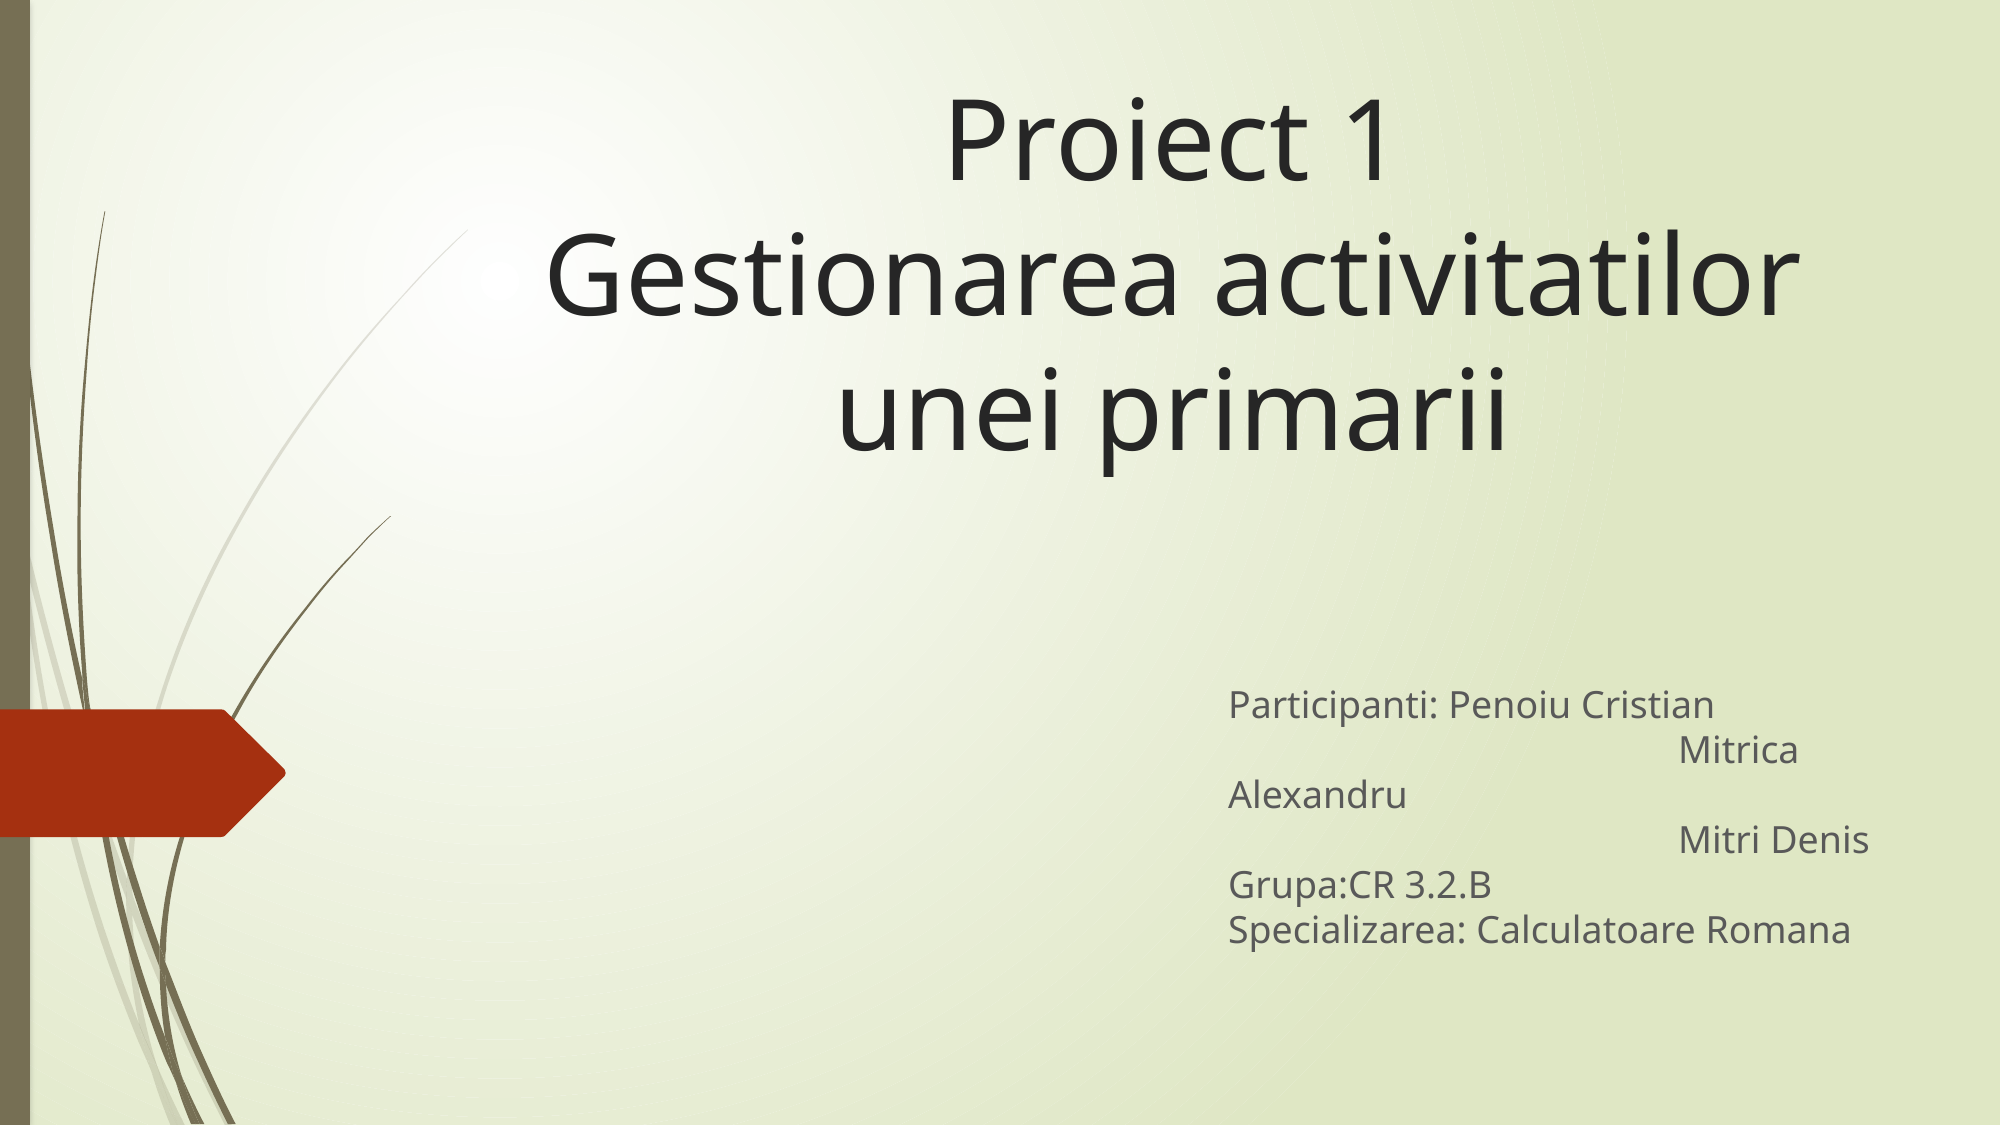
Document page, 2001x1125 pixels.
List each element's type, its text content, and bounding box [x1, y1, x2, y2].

subtitle Participanti: Penoiu Cristian Mitrica Alexandru Mitri Denis Grupa:CR 3.2.B Specializarea: Calculatoare Romana [1213, 673, 1953, 972]
title Proiect 1 Gestionarea activitatilor unei primarii [424, 58, 1922, 481]
